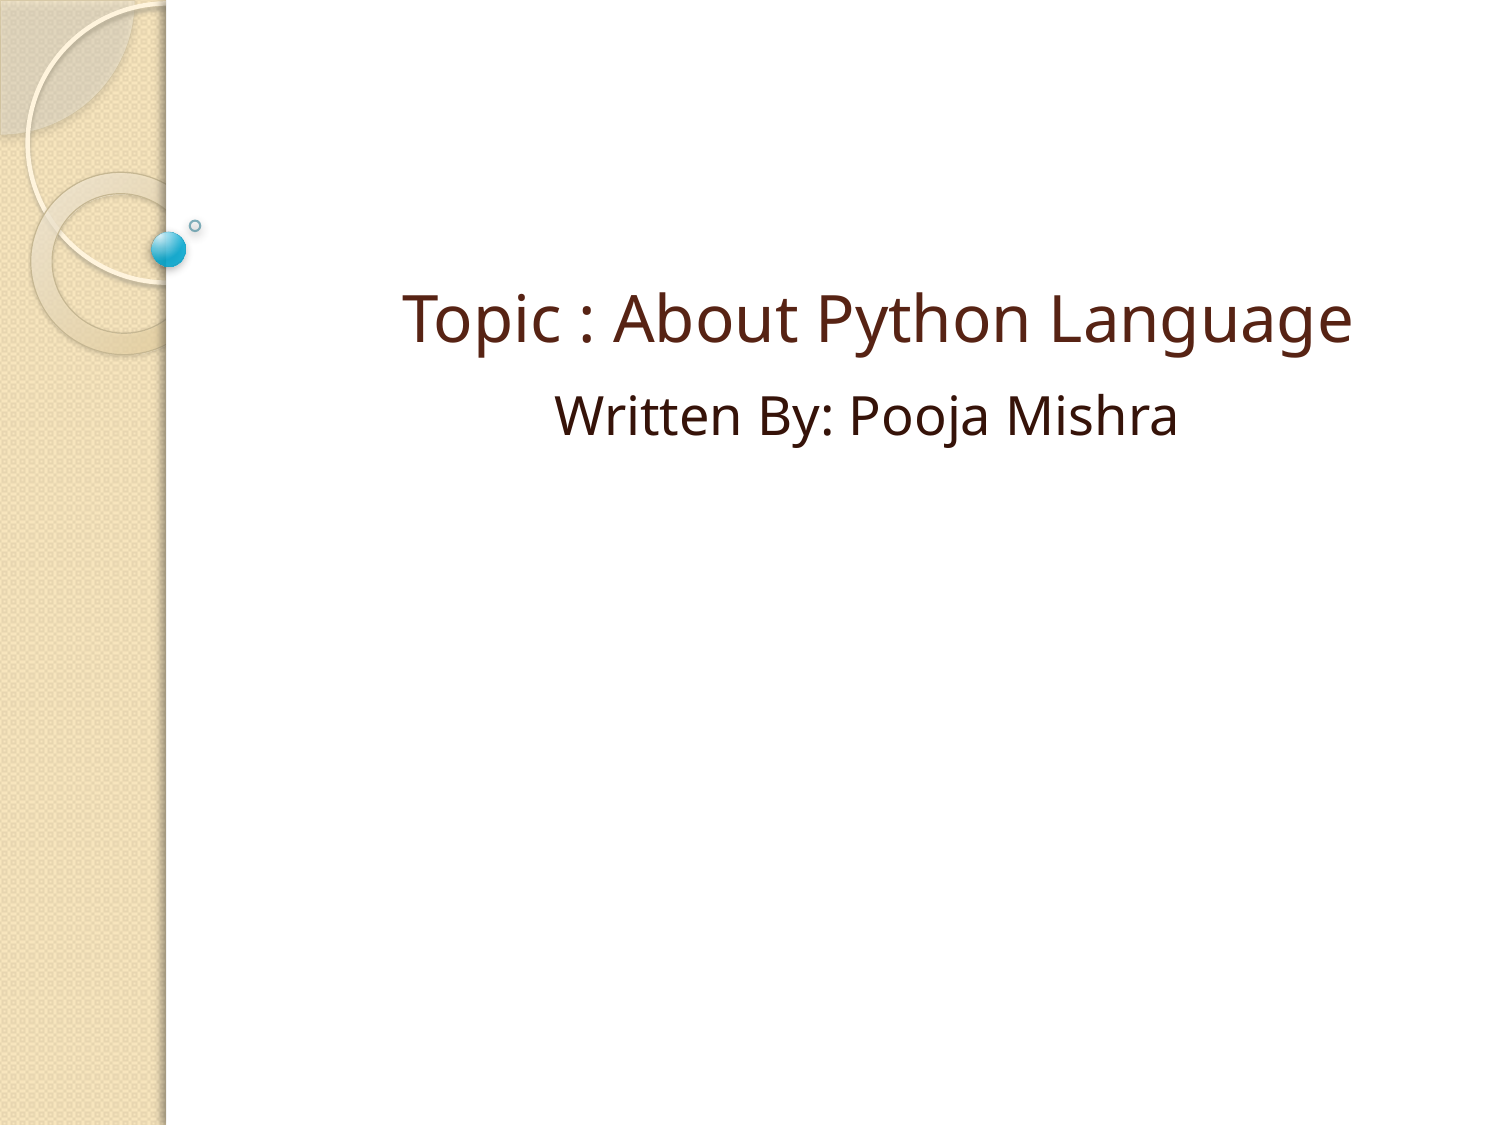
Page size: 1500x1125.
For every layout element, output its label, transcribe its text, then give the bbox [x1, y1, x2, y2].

subtitle Written By: Pooja Mishra [234, 303, 1450, 591]
title Topic : About Python Language [387, 187, 1450, 303]
